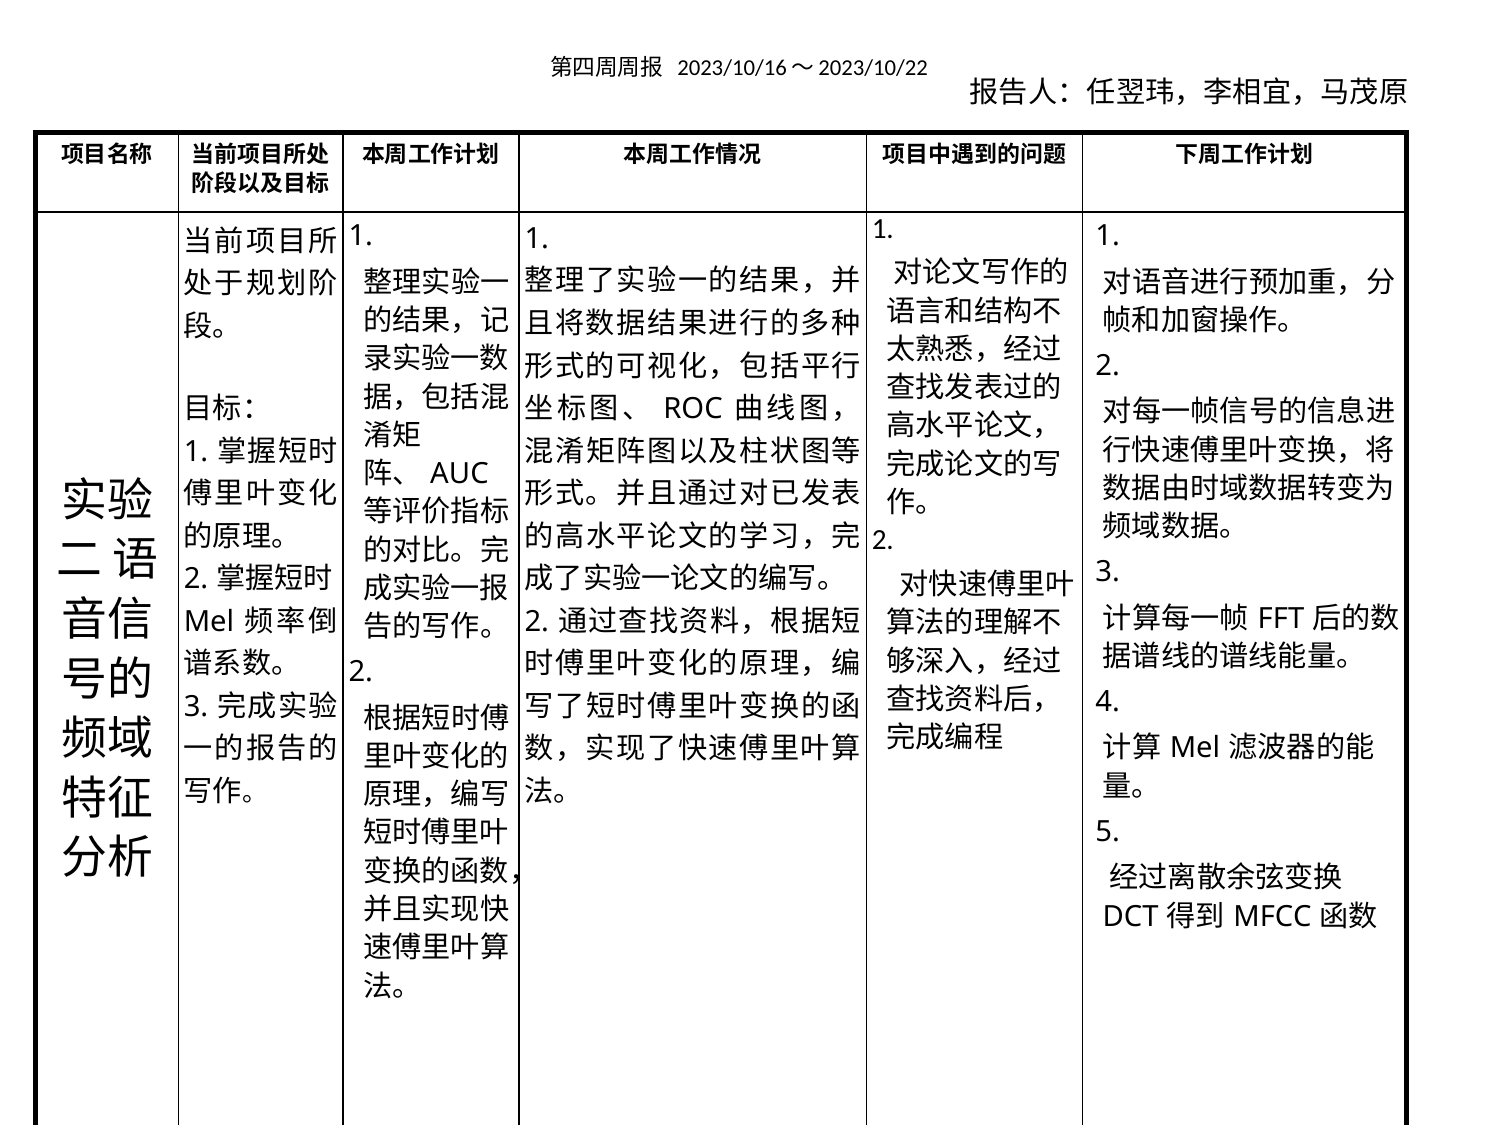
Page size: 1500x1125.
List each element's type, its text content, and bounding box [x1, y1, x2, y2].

table_header 本周工作情况 [520, 135, 866, 211]
text_box 报告人：任翌玮，李相宜，马茂原 [940, 66, 1438, 117]
table_header 当前项目所处阶段以及目标 [179, 135, 342, 211]
table_cell 实验二 语音信号的频域特征分析 [38, 213, 178, 1125]
table_header 项目中遇到的问题 [867, 135, 1082, 211]
table_header 下周工作计划 [1083, 135, 1404, 211]
table_cell 当前项目所处于规划阶段。 目标： 1.掌握短时傅里叶变化的原理。 2.掌握短时Mel频率倒谱系数。 3.完成实验一的报告的写作。 [179, 213, 342, 1125]
table_cell 1. 整理实验一的结果，记录实验一数据，包括混淆矩阵、AUC等评价指标的对比。完成实验一报告的写作。 2. 根据短时傅里叶变化的原理，编写短时傅里叶变换的函数，并且实现快速傅里叶算法。 [344, 213, 518, 1125]
table_cell 1. 整理了实验一的结果，并且将数据结果进行的多种形式的可视化，包括平行坐标图、ROC曲线图，混淆矩阵图以及柱状图等形式。并且通过对已发表的高水平论文的学习，完成了实验一论文的编写。 2.通过查找资料，根据短时傅里叶变化的原理，编写了短时傅里叶变换的函数，实现了快速傅里叶算法。 [520, 213, 866, 1125]
table_cell 1. 对论文写作的语言和结构不太熟悉，经过查找发表过的高水平论文，完成论文的写作。 2. 对快速傅里叶算法的理解不够深入，经过查找资料后，完成编程 [867, 213, 1082, 1125]
table_cell 1. 对语音进行预加重，分帧和加窗操作。 2. 对每一帧信号的信息进行快速傅里叶变换，将数据由时域数据转变为频域数据。 3. 计算每一帧FFT后的数据谱线的谱线能量。 4. 计算Mel滤波器的能量。 5. 经过离散余弦变换DCT得到MFCC函数 [1083, 213, 1404, 1125]
title 第四周周报 2023/10/16～2023/10/22 [76, 45, 1402, 88]
table_header 项目名称 [38, 135, 178, 211]
table_header 本周工作计划 [344, 135, 518, 211]
